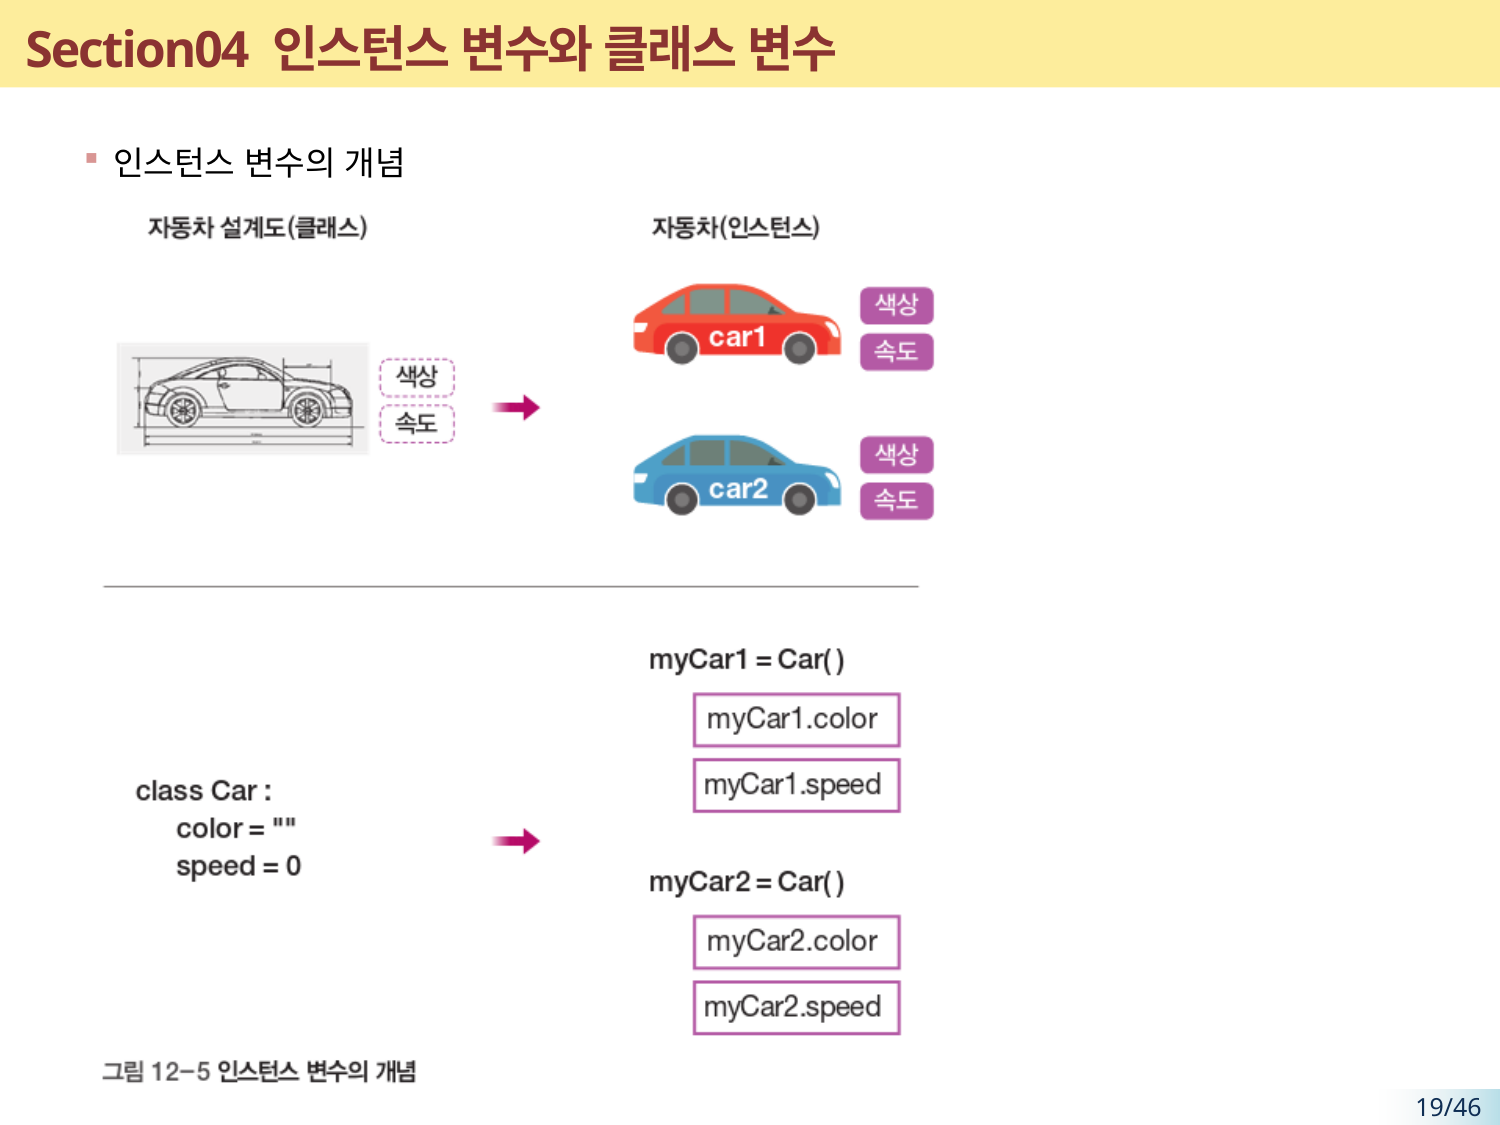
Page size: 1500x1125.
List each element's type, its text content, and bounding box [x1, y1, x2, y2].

list 인스턴스 변수의 개념 [10, 126, 1481, 1057]
picture [92, 201, 942, 1095]
title Section04 인스턴스 변수와 클래스 변수 [10, 8, 1288, 87]
